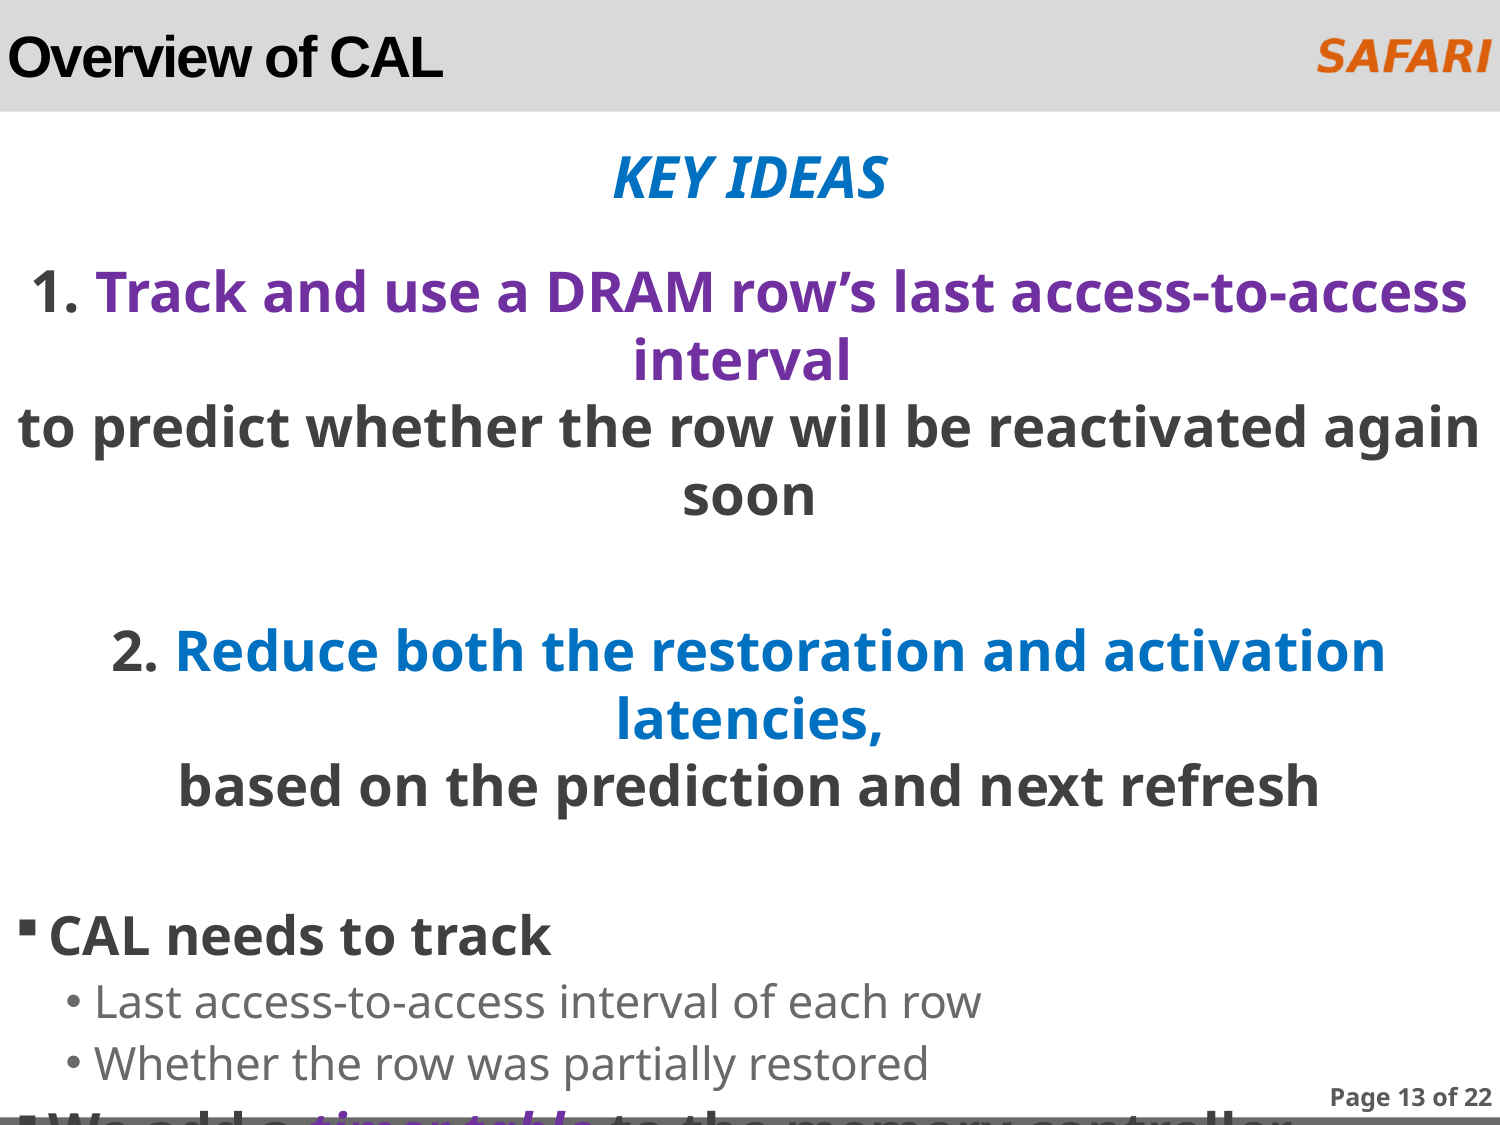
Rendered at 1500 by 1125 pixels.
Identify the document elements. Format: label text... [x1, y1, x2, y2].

slide_number Page 13 of 22 [1275, 1079, 1500, 1118]
picture [1316, 37, 1492, 73]
title Overview of CAL [0, 22, 1304, 94]
list KEY IDEAS 1. Track and use a DRAM row’s last access-to-access interval to predict whether the row will be reactivated again soon 2. Reduce both the restoration and activation latencies, based on the prediction and next refresh CAL needs to track Last access-to-access interval of each row Whether the row was partially restored We add a timer table to the memory controller [0, 132, 1500, 1073]
